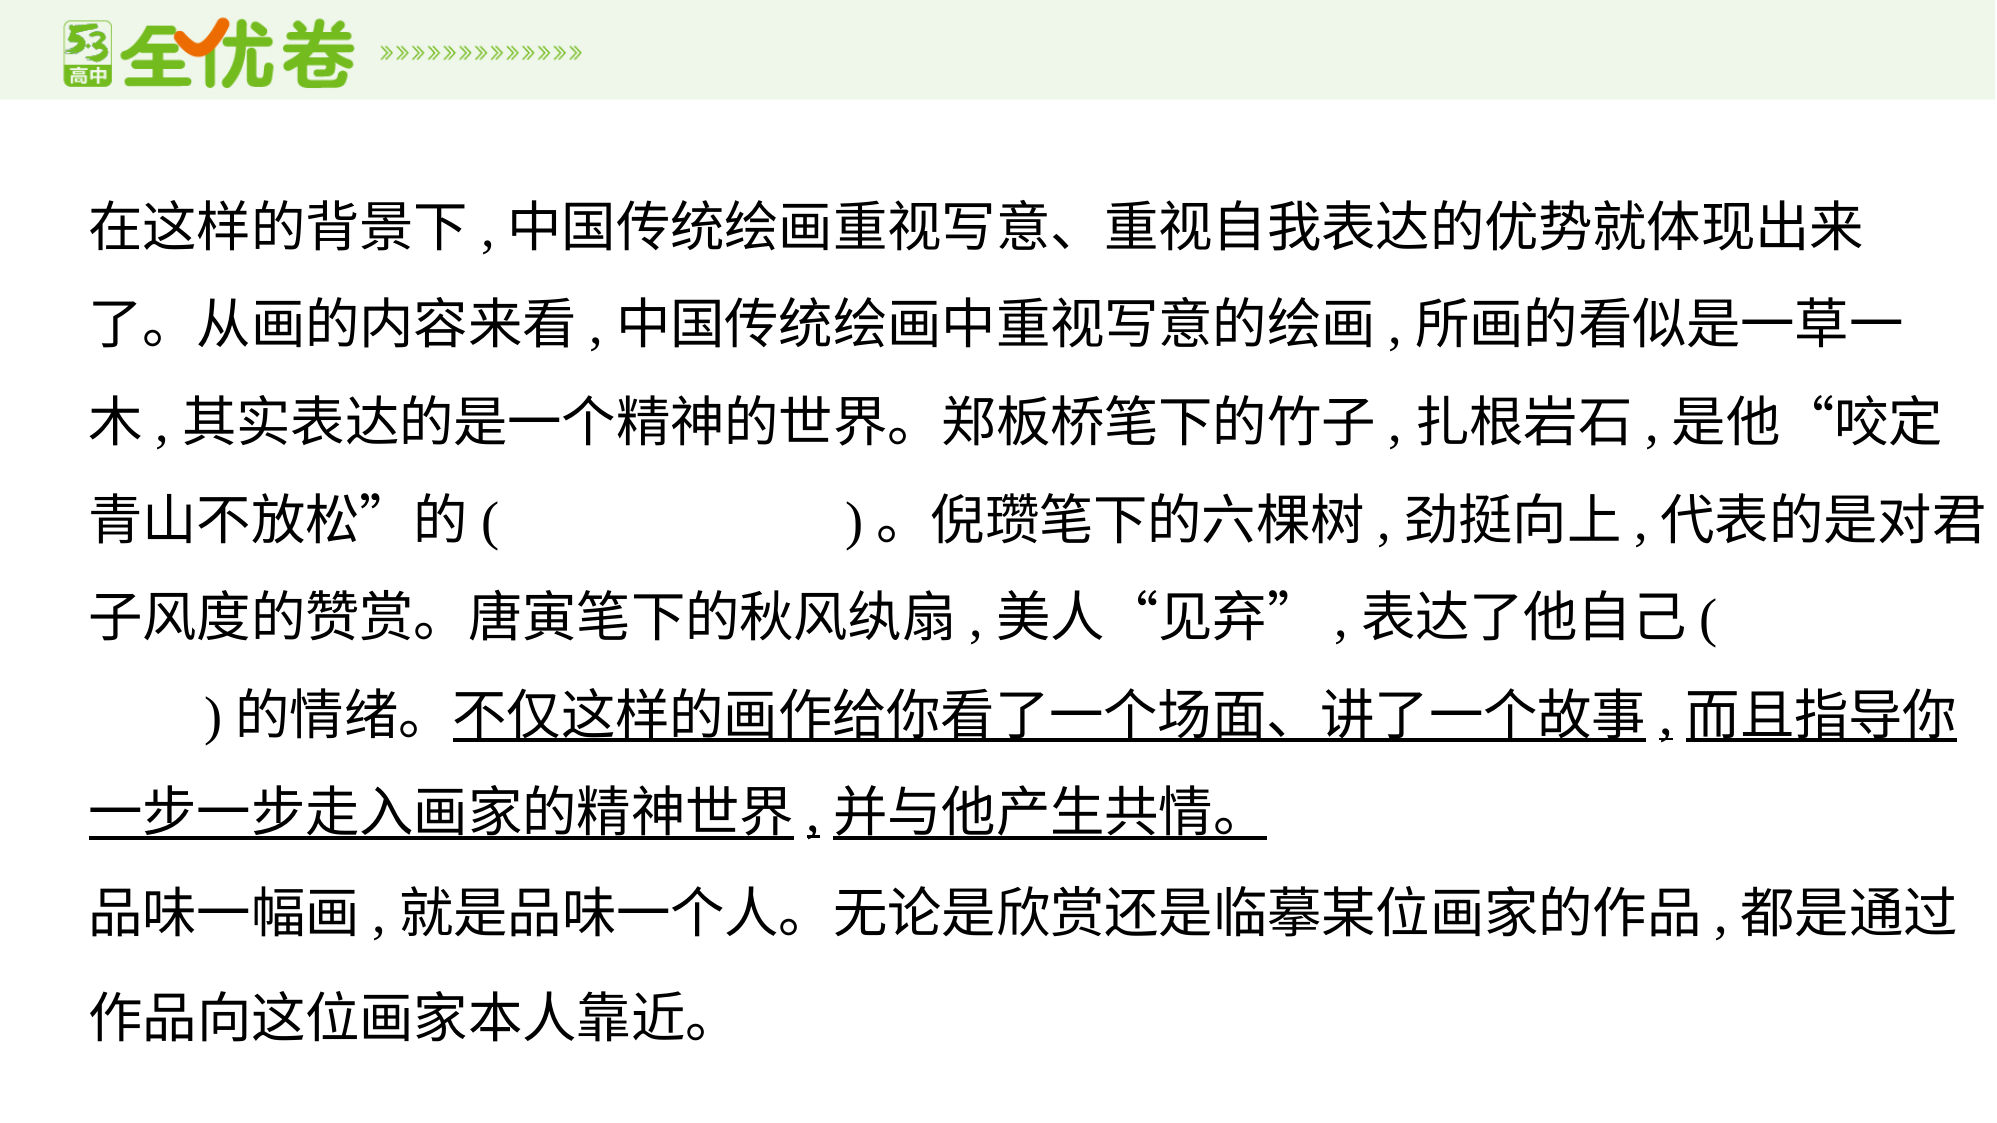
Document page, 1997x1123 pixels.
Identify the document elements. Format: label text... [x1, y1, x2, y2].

text_box 作品向这位画家本人靠近。 [88, 950, 1258, 1049]
text_box 在这样的背景下,中国传统绘画重视写意、重视自我表达的优势就体现出来 了。从画的内容来看,中国传统绘画中重视写意的绘画,所画的看似是一草一 木,其实表达的是一个精神的世界。郑板桥笔下的竹子,扎根岩石,是他“咬定 青山不放松”的( )。倪瓒笔下的六棵树,劲挺向上,代表的是对君 子风度的赞赏。唐寅笔下的秋风纨扇,美人“见弃”,表达了他自己( )的情绪。不仅这样的画作给你看了一个场面、讲了一个故事,而且指导你 一步一步走入画家的精神世界,并与他产生共情。 品味一幅画,就是品味一个人。无论是欣赏还是临摹某位画家的作品,都是通过 [88, 159, 1997, 944]
picture [0, 0, 1996, 1117]
